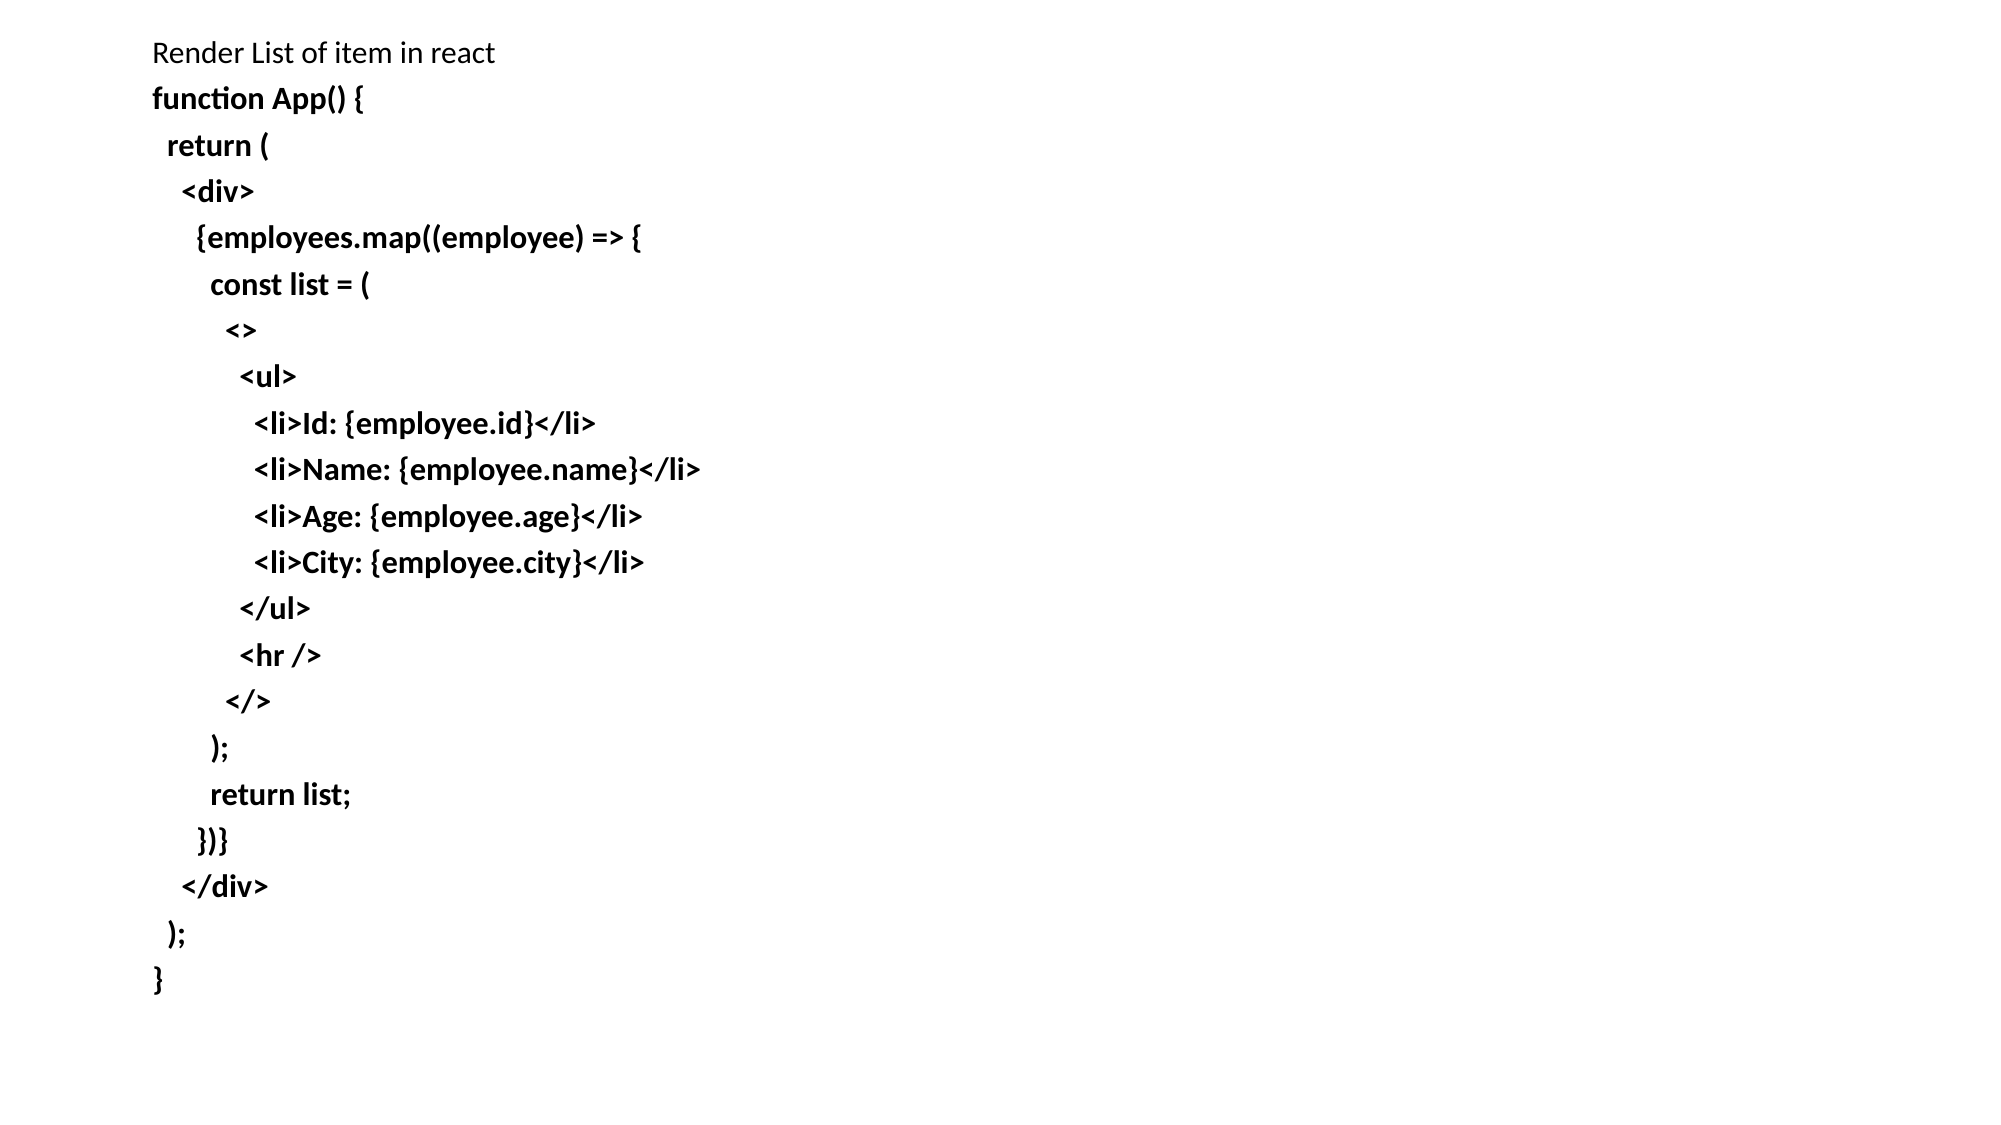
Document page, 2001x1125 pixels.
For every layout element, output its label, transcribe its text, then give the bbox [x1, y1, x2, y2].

list Render List of item in react function App() { return ( <div> {employees.map((employee) => { const list = ( <> <ul> <li>Id: {employee.id}</li> <li>Name: {employee.name}</li> <li>Age: {employee.age}</li> <li>City: {employee.city}</li> </ul> <hr /> </> ); return list; })} </div> ); } [137, 29, 1863, 1014]
